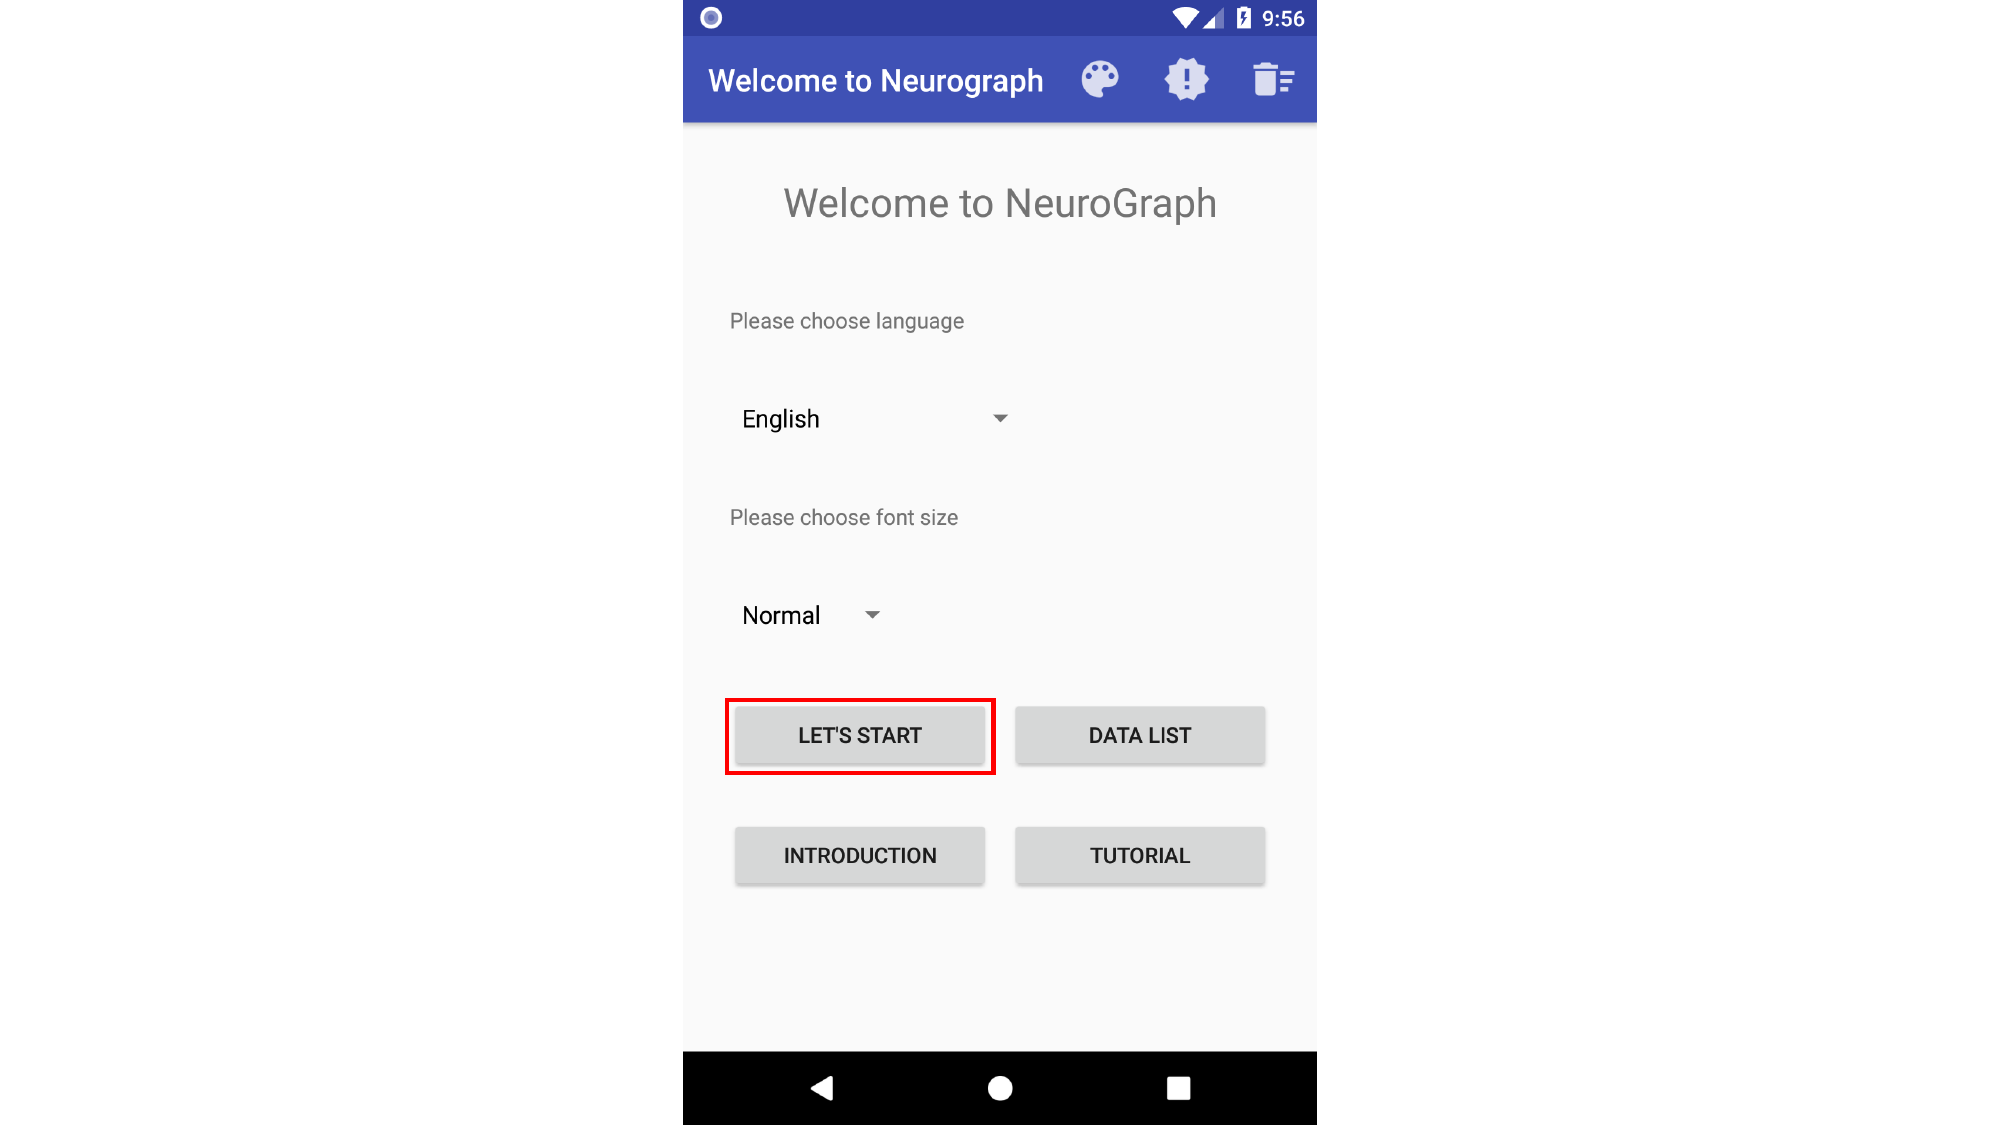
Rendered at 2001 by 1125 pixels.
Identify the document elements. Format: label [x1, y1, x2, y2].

text_box [683, 0, 1317, 1125]
